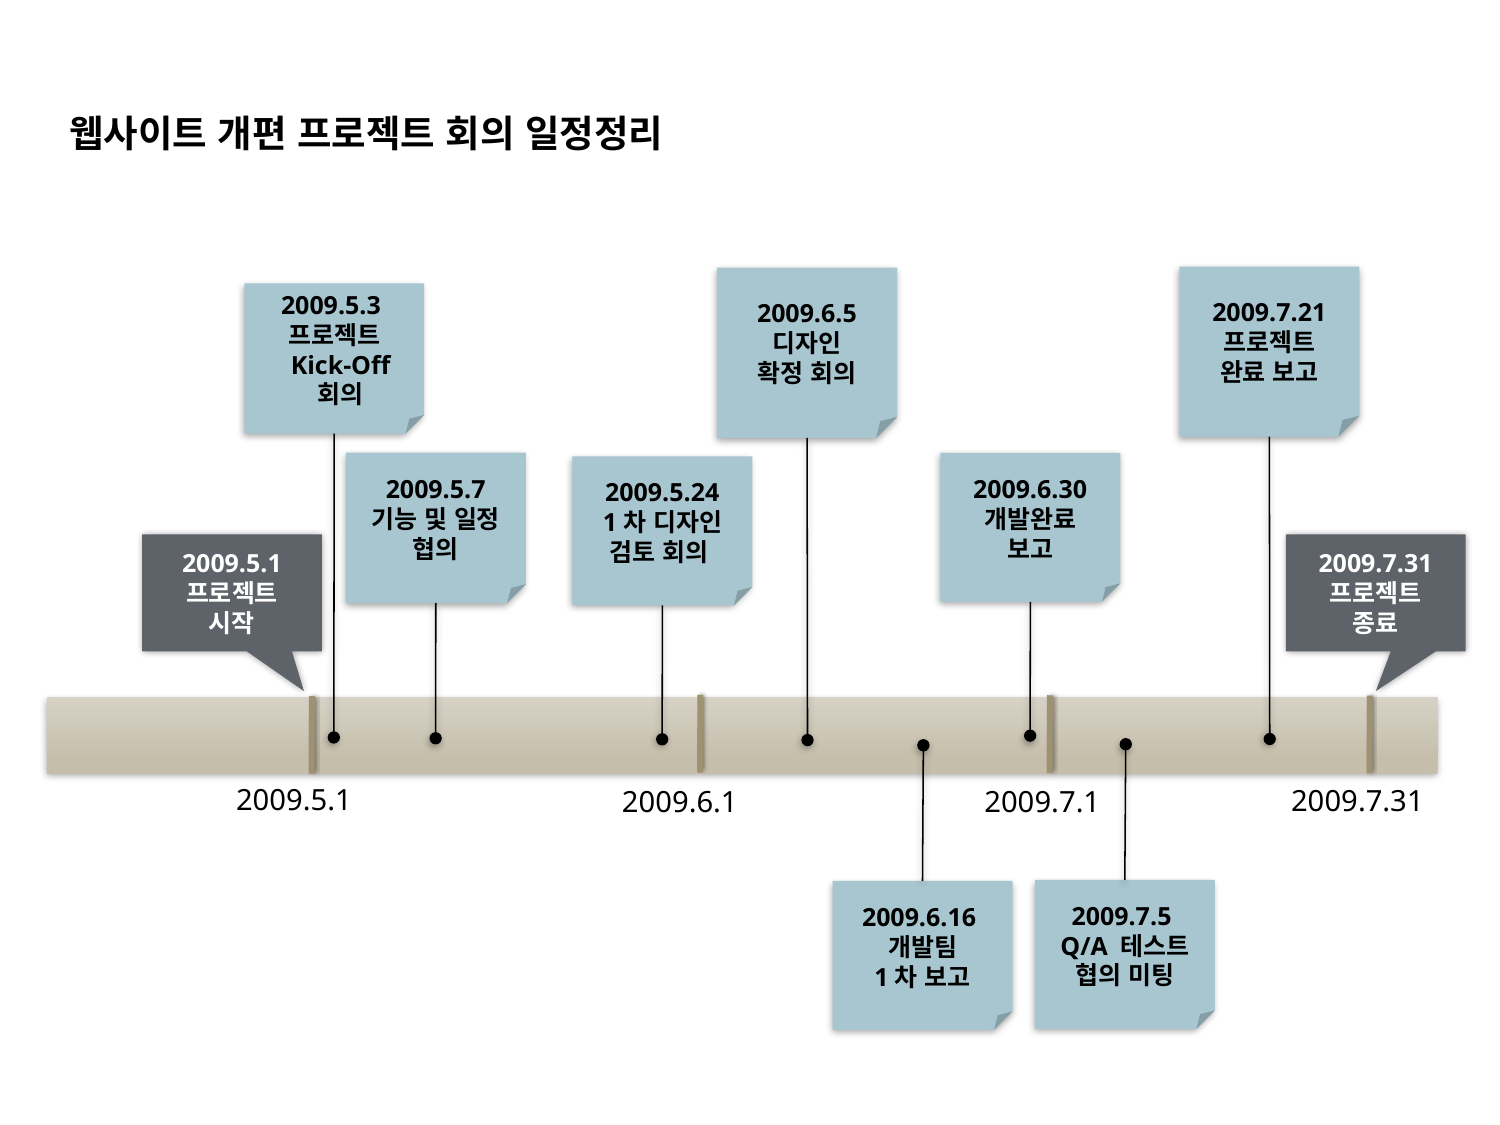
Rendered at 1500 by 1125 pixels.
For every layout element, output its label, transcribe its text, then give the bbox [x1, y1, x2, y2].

text_box 2009.7.5 Q/A 테스트 협의 미팅 [1034, 879, 1216, 1030]
text_box [1057, 696, 1366, 774]
text_box 2009.7.1 [969, 775, 1121, 826]
text_box 2009.6.5 디자인 확정 회의 [716, 266, 898, 439]
text_box 웹사이트 개편 프로젝트 회의 일정정리 [54, 103, 766, 163]
text_box 2009.7.31 [1276, 774, 1443, 825]
text_box 2009.5.1 [221, 773, 388, 824]
text_box 2009.5.7 기능 및 일정 협의 [345, 451, 527, 604]
text_box 2009.7.1 [1130, 775, 1136, 810]
text_box 2009.5.3 프로젝트 Kick-Off 회의 [243, 282, 425, 435]
text_box [1377, 696, 1438, 774]
text_box 2009.6.16 개발팀 1차 보고 [831, 880, 1014, 1031]
text_box 2009.5.1 프로젝트 시작 [141, 533, 323, 692]
text_box [46, 696, 308, 774]
text_box 2009.7.21 프로젝트 완료 보고 [1178, 265, 1361, 438]
text_box 2009.7.31 프로젝트 종료 [1285, 533, 1467, 692]
text_box 2009.5.24 1차 디자인 검토 회의 [571, 455, 754, 607]
text_box [320, 696, 700, 774]
text_box 2009.6.1 [607, 775, 774, 826]
text_box [703, 696, 1047, 774]
text_box 2009.6.30 개발완료 보고 [939, 452, 1122, 603]
